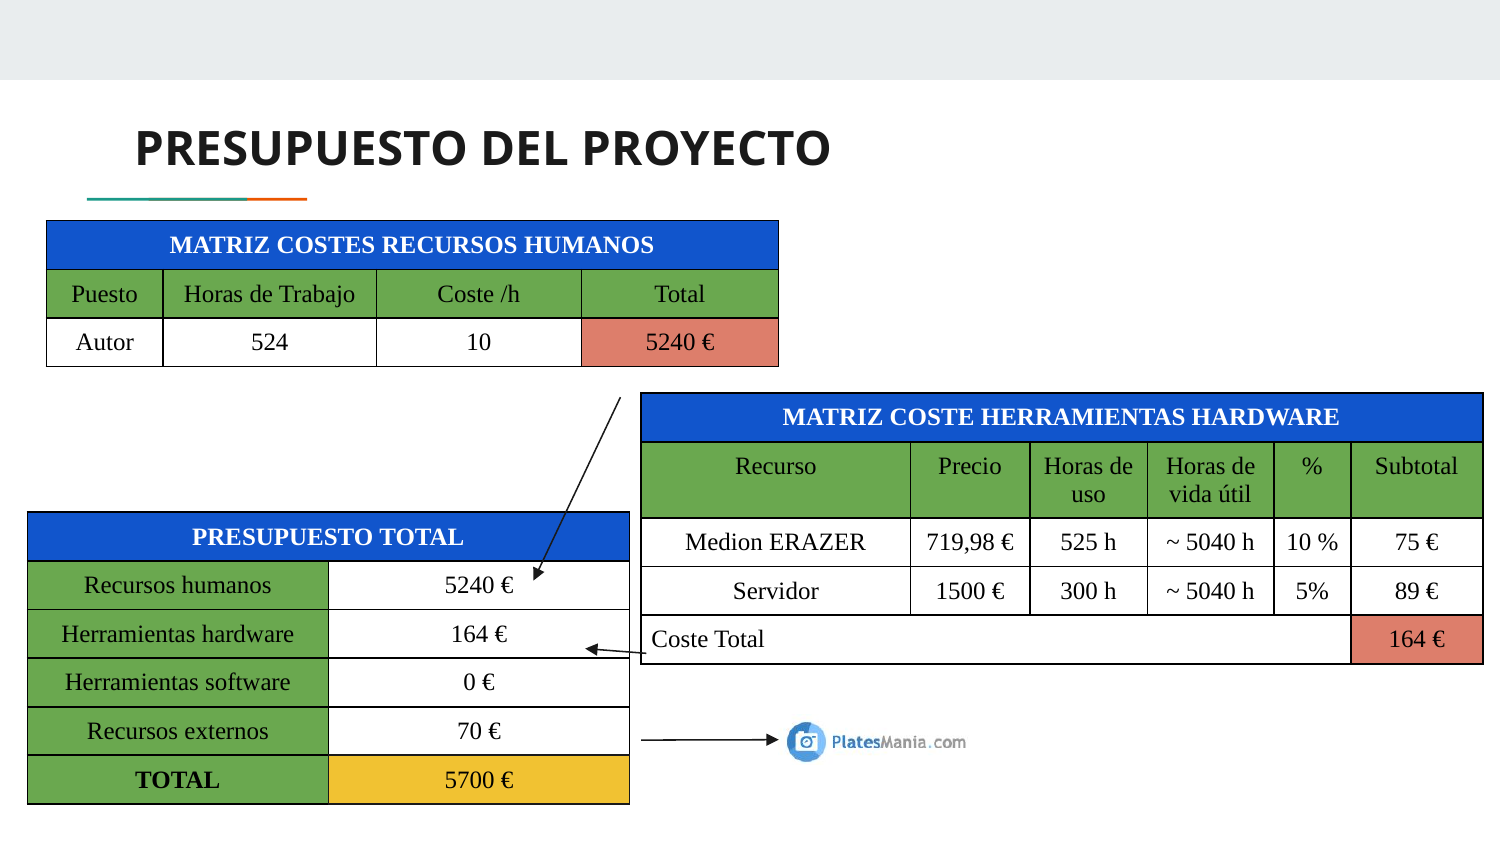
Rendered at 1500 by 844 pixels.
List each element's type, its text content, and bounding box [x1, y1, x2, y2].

table_cell ~ 5040 h [1148, 519, 1273, 566]
table_cell 5% [1275, 567, 1350, 614]
table_cell 75 € [1352, 519, 1482, 566]
table_cell ~ 5040 h [1148, 567, 1273, 614]
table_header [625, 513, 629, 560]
table_cell Horas de vida útil [1148, 443, 1273, 517]
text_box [584, 648, 647, 654]
table_cell Recurso [642, 443, 910, 517]
table_cell Horas de Trabajo [164, 270, 376, 317]
title PRESUPUESTO DEL PROYECTO [119, 102, 1381, 191]
table_cell 1500 € [911, 567, 1029, 614]
table_cell 5700 € [329, 756, 629, 803]
table_cell Recursos humanos [28, 562, 328, 609]
table_header PRESUPUESTO TOTAL [28, 513, 528, 560]
table_cell 10 % [1275, 519, 1350, 566]
table_cell Herramientas hardware [28, 610, 328, 657]
table_cell 300 h [1031, 567, 1147, 614]
table_cell % [1275, 443, 1350, 517]
table_header MATRIZ COSTES RECURSOS HUMANOS [47, 221, 778, 269]
table_cell 10 [377, 319, 581, 366]
picture [778, 714, 975, 766]
table_cell Total [582, 270, 778, 317]
table_cell 719,98 € [911, 519, 1029, 566]
table_cell 164 € [1352, 616, 1482, 663]
table_cell Coste /h [377, 270, 581, 317]
table_cell 525 h [1031, 519, 1147, 566]
table_cell 524 [164, 319, 376, 366]
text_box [533, 396, 621, 581]
table_cell TOTAL [28, 756, 328, 803]
table_cell Recursos externos [28, 708, 328, 754]
table_cell Autor [47, 319, 162, 366]
table_cell Puesto [47, 270, 162, 317]
table_cell Medion ERAZER [642, 519, 910, 566]
table_cell Precio [911, 443, 1029, 517]
table_cell Coste Total [642, 616, 1350, 663]
table_cell 70 € [329, 708, 629, 754]
table_cell Subtotal [1352, 443, 1482, 517]
table_cell Herramientas software [28, 659, 328, 706]
table_cell 0 € [329, 659, 629, 706]
table_cell Servidor [642, 567, 910, 614]
table_cell 89 € [1352, 567, 1482, 614]
table_cell 164 € [329, 610, 629, 657]
table_cell 5240 € [582, 319, 778, 366]
table_cell Horas de uso [1031, 443, 1147, 517]
table_cell 5240 € [329, 562, 629, 609]
table_header MATRIZ COSTE HERRAMIENTAS HARDWARE [642, 394, 1482, 441]
